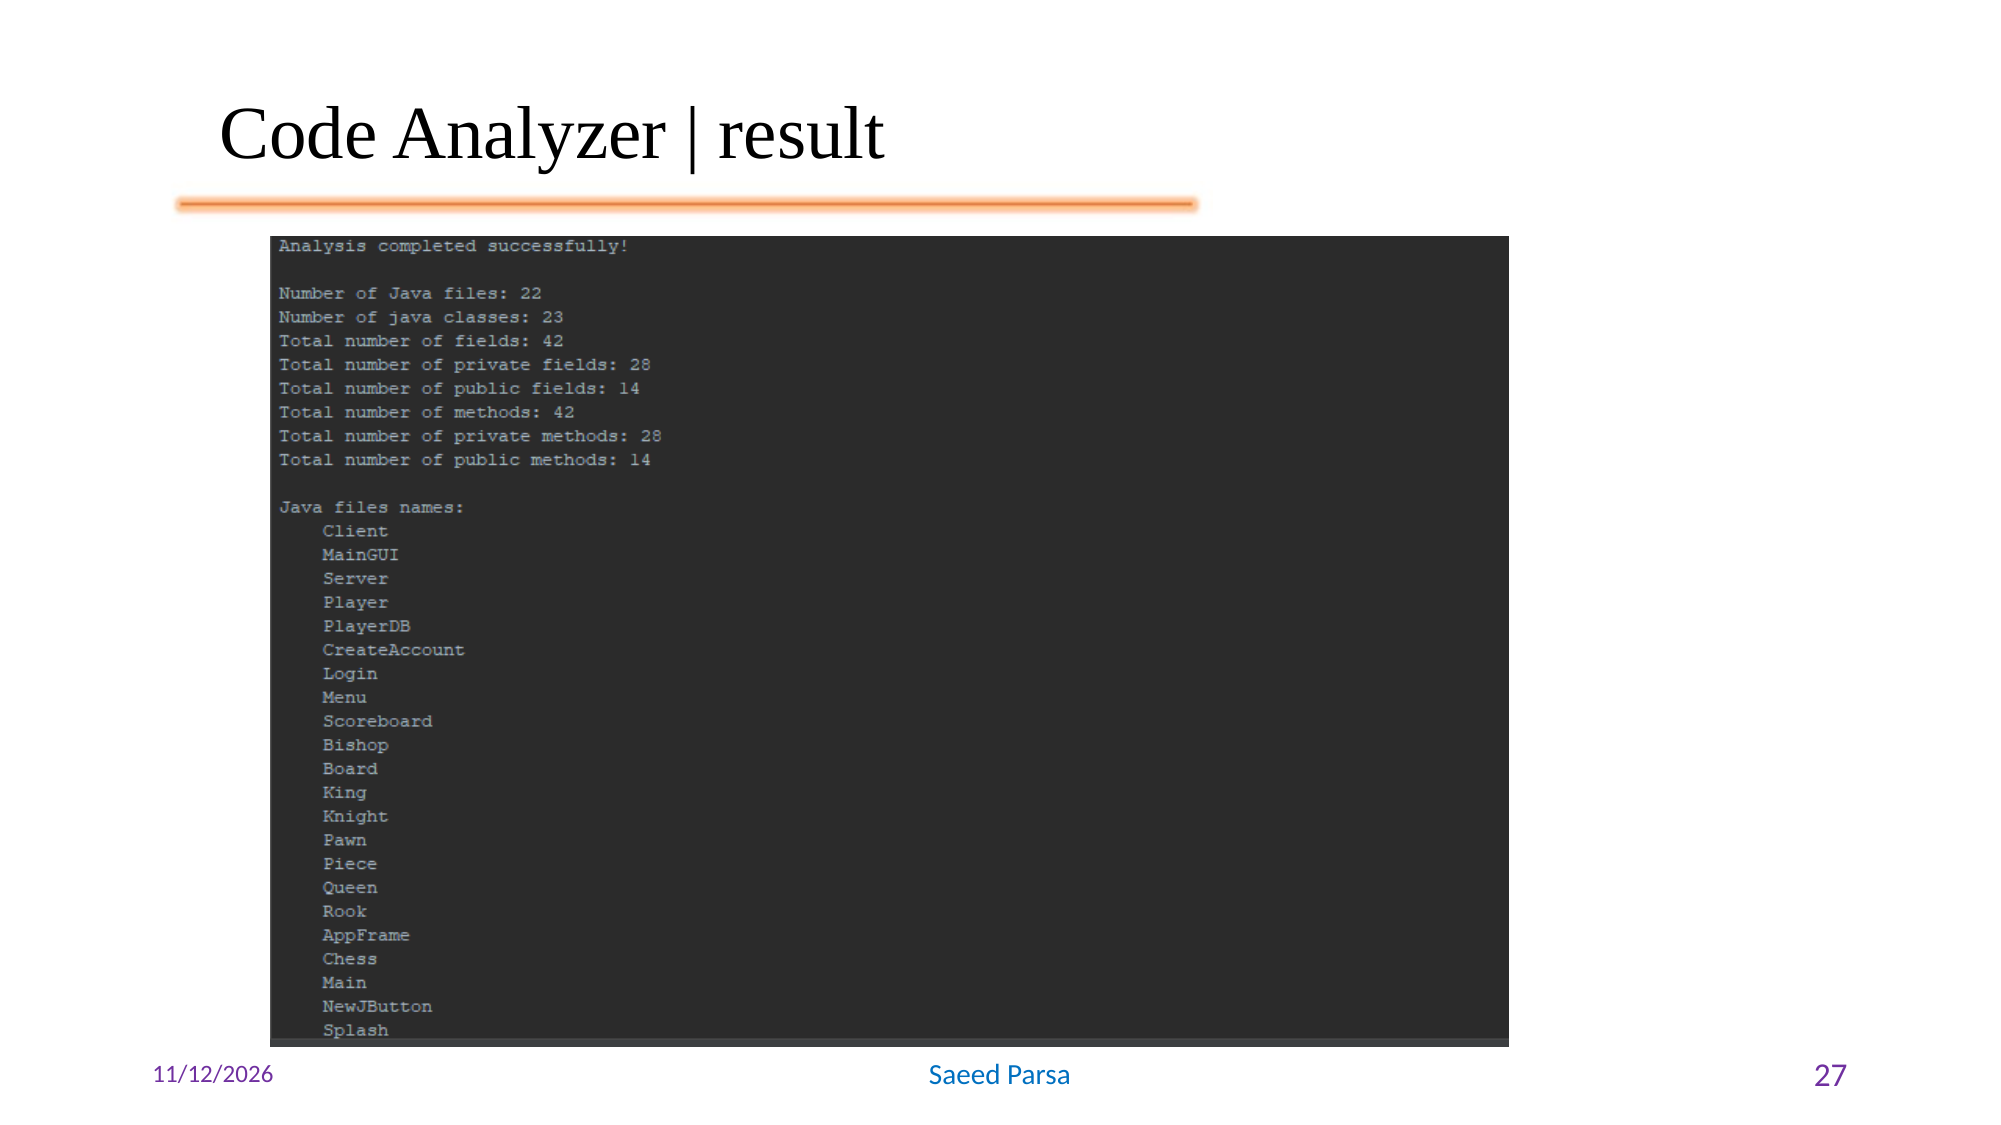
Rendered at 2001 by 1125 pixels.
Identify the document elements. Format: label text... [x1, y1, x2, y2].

title Code Analyzer | result [204, 86, 1376, 182]
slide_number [137, 1042, 588, 1103]
picture [152, 181, 1509, 1047]
slide_number 27 [1412, 1042, 1863, 1103]
footer Saeed Parsa [662, 1047, 1338, 1103]
